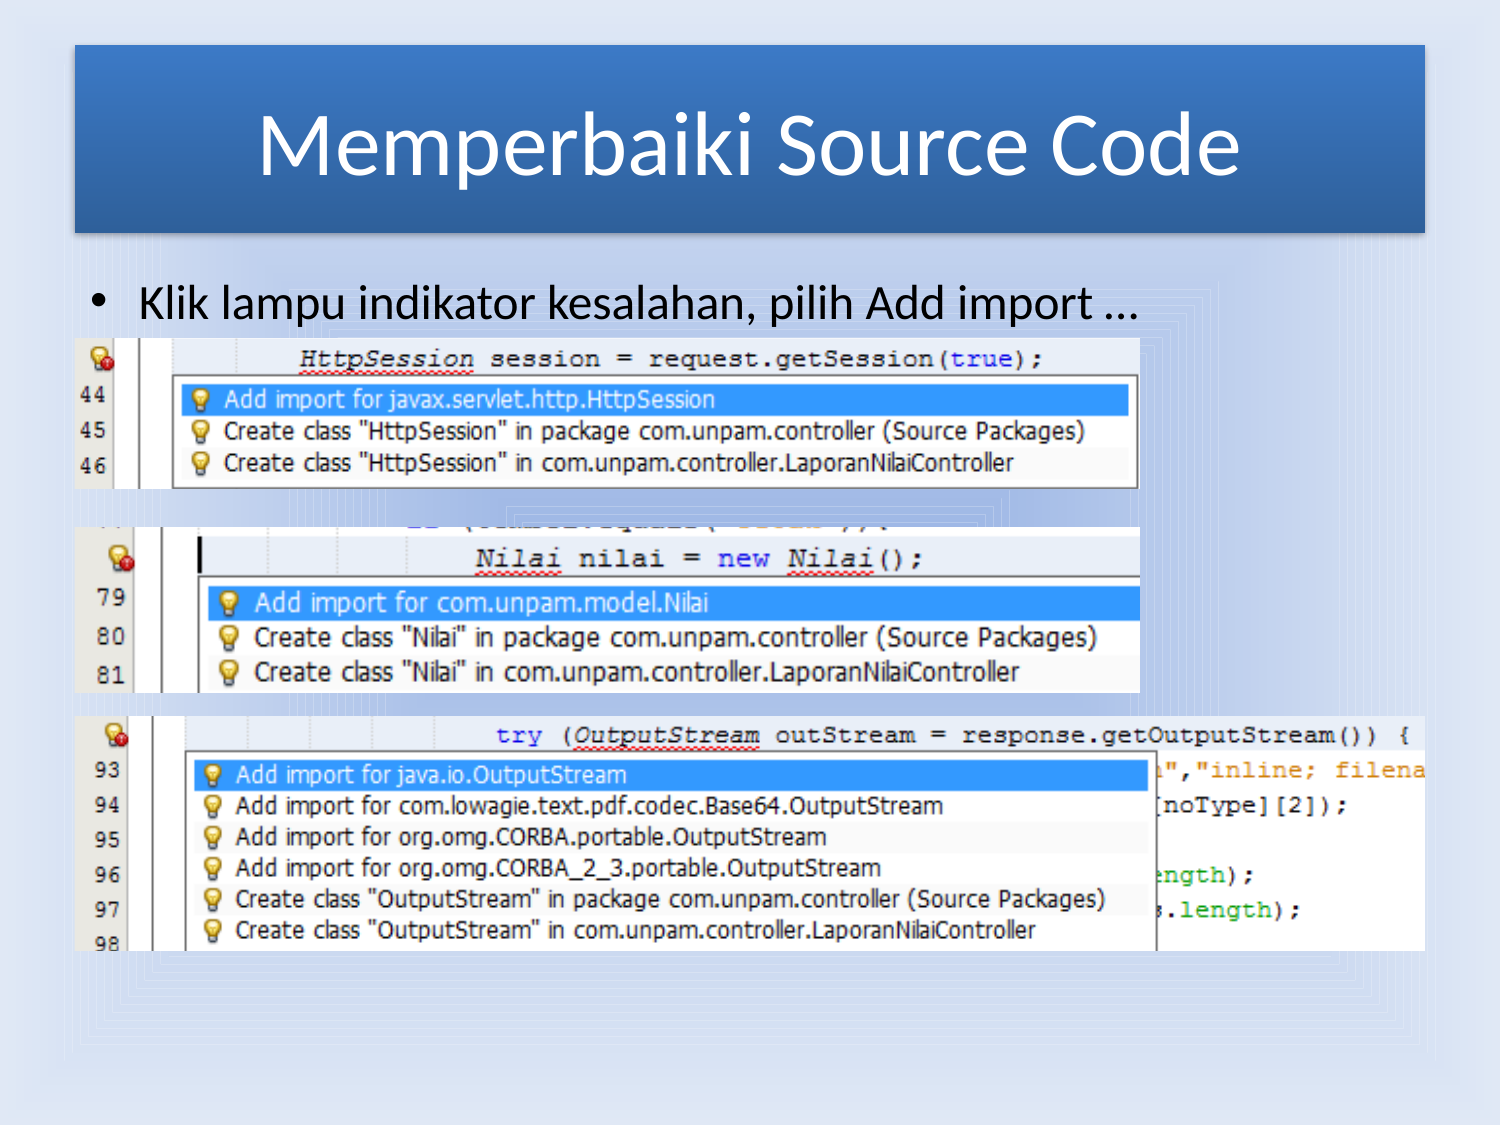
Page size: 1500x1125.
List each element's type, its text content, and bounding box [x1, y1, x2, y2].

picture [74, 337, 1140, 489]
picture [74, 526, 1140, 693]
picture [74, 715, 1426, 952]
title Memperbaiki Source Code [75, 45, 1425, 233]
list Klik lampu indikator kesalahan, pilih Add import … [75, 262, 1425, 339]
